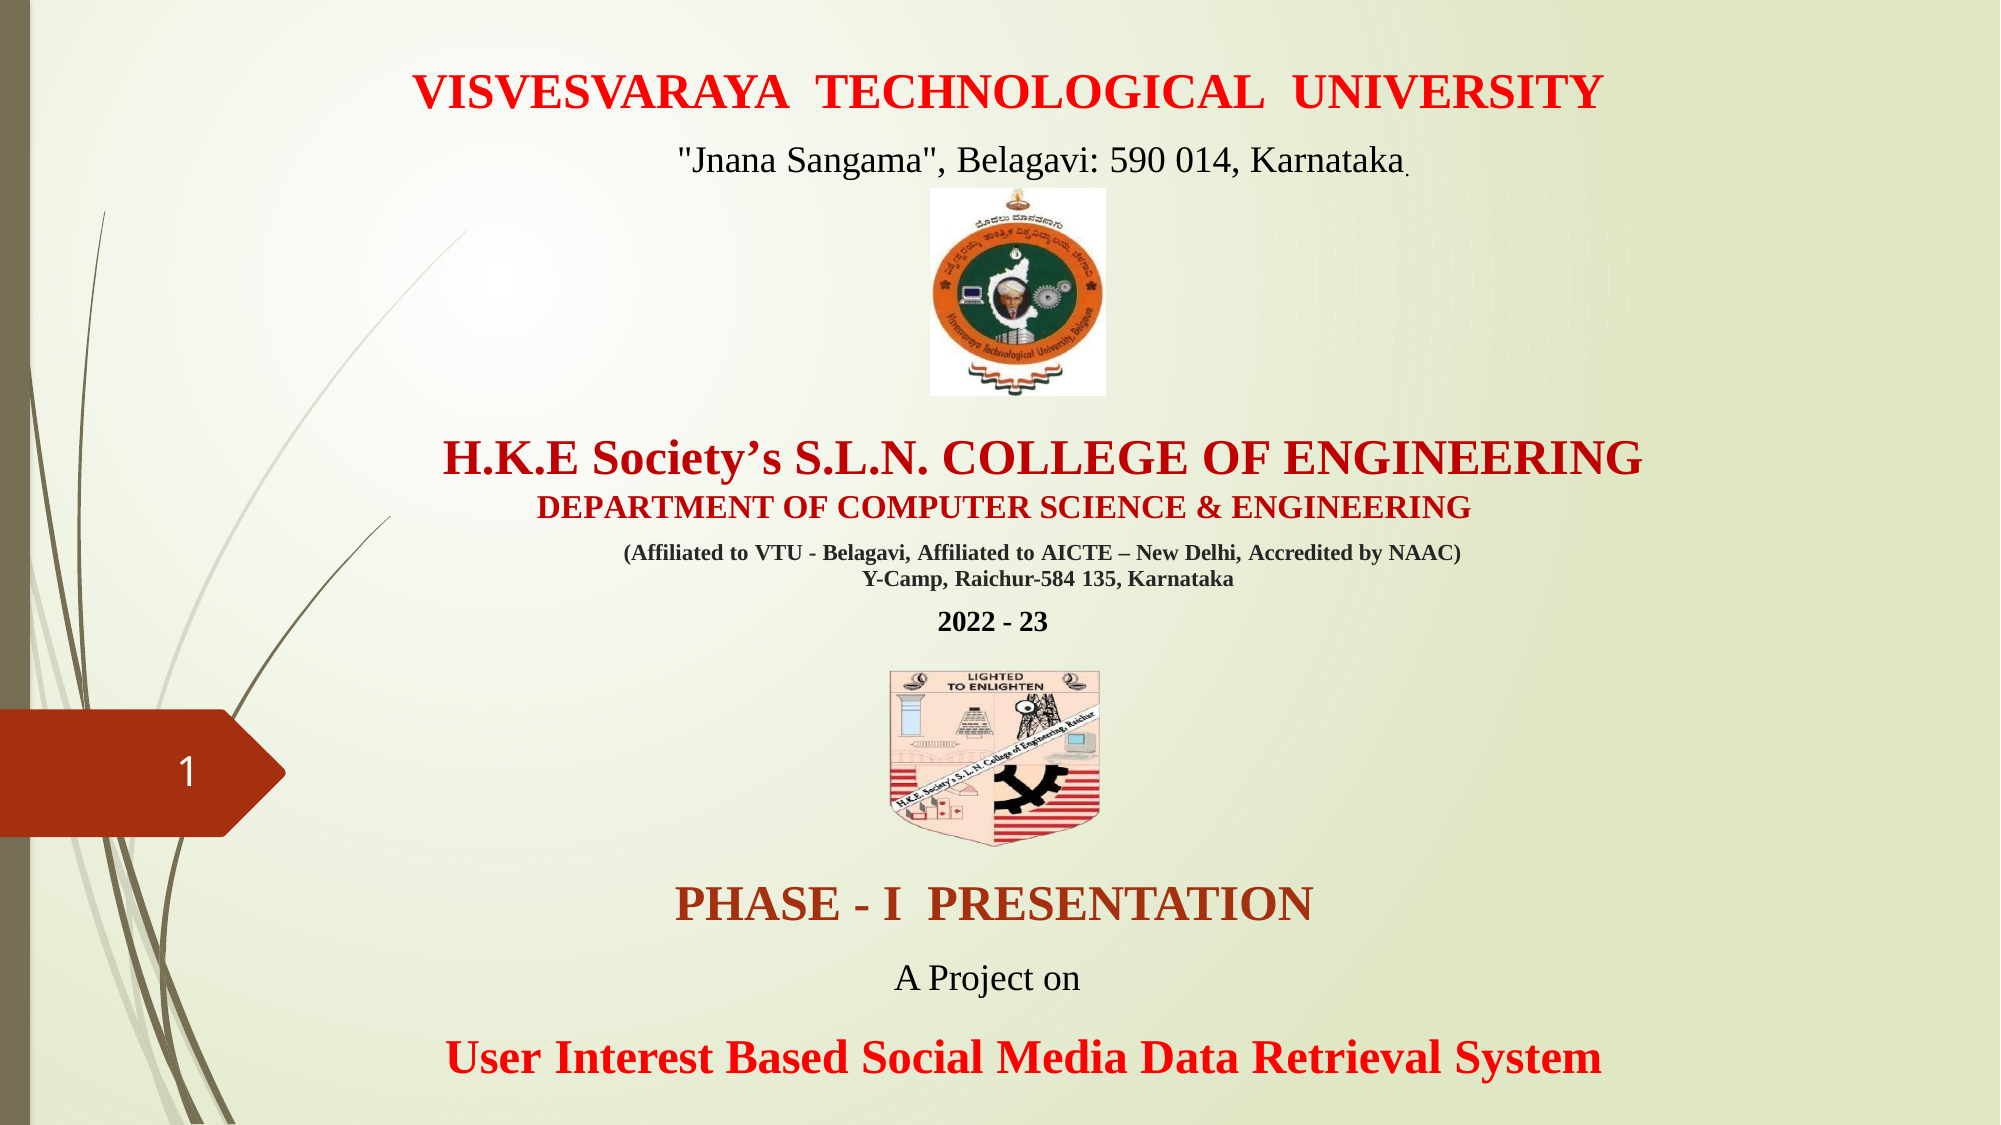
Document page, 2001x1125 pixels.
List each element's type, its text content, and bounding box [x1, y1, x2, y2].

text_box 2022 - 23 [477, 586, 1478, 647]
subtitle User Interest Based Social Media Data Retrieval System [430, 1017, 1669, 1092]
text_box PHASE - I PRESENTATION [494, 863, 1495, 938]
text_box A Project on [842, 945, 1842, 1005]
text_box VISVESVARAYA TECHNOLOGICAL UNIVERSITY "Jnana Sangama", Belagavi: 590 014, Karnataka. [353, 50, 1745, 188]
slide_number 1 [87, 743, 216, 803]
picture [889, 670, 1101, 847]
title H.K.E Society’s S.L.N. COLLEGE OF ENGINEERING DEPARTMENT OF COMPUTER SCIENCE & ENGINEERING (Affiliated to VTU - Belagavi, Affiliated to AICTE – New Delhi, Accredited by NAAC) Y-Camp, Raichur-584 135, Karnataka [323, 411, 1828, 618]
picture [929, 188, 1106, 396]
